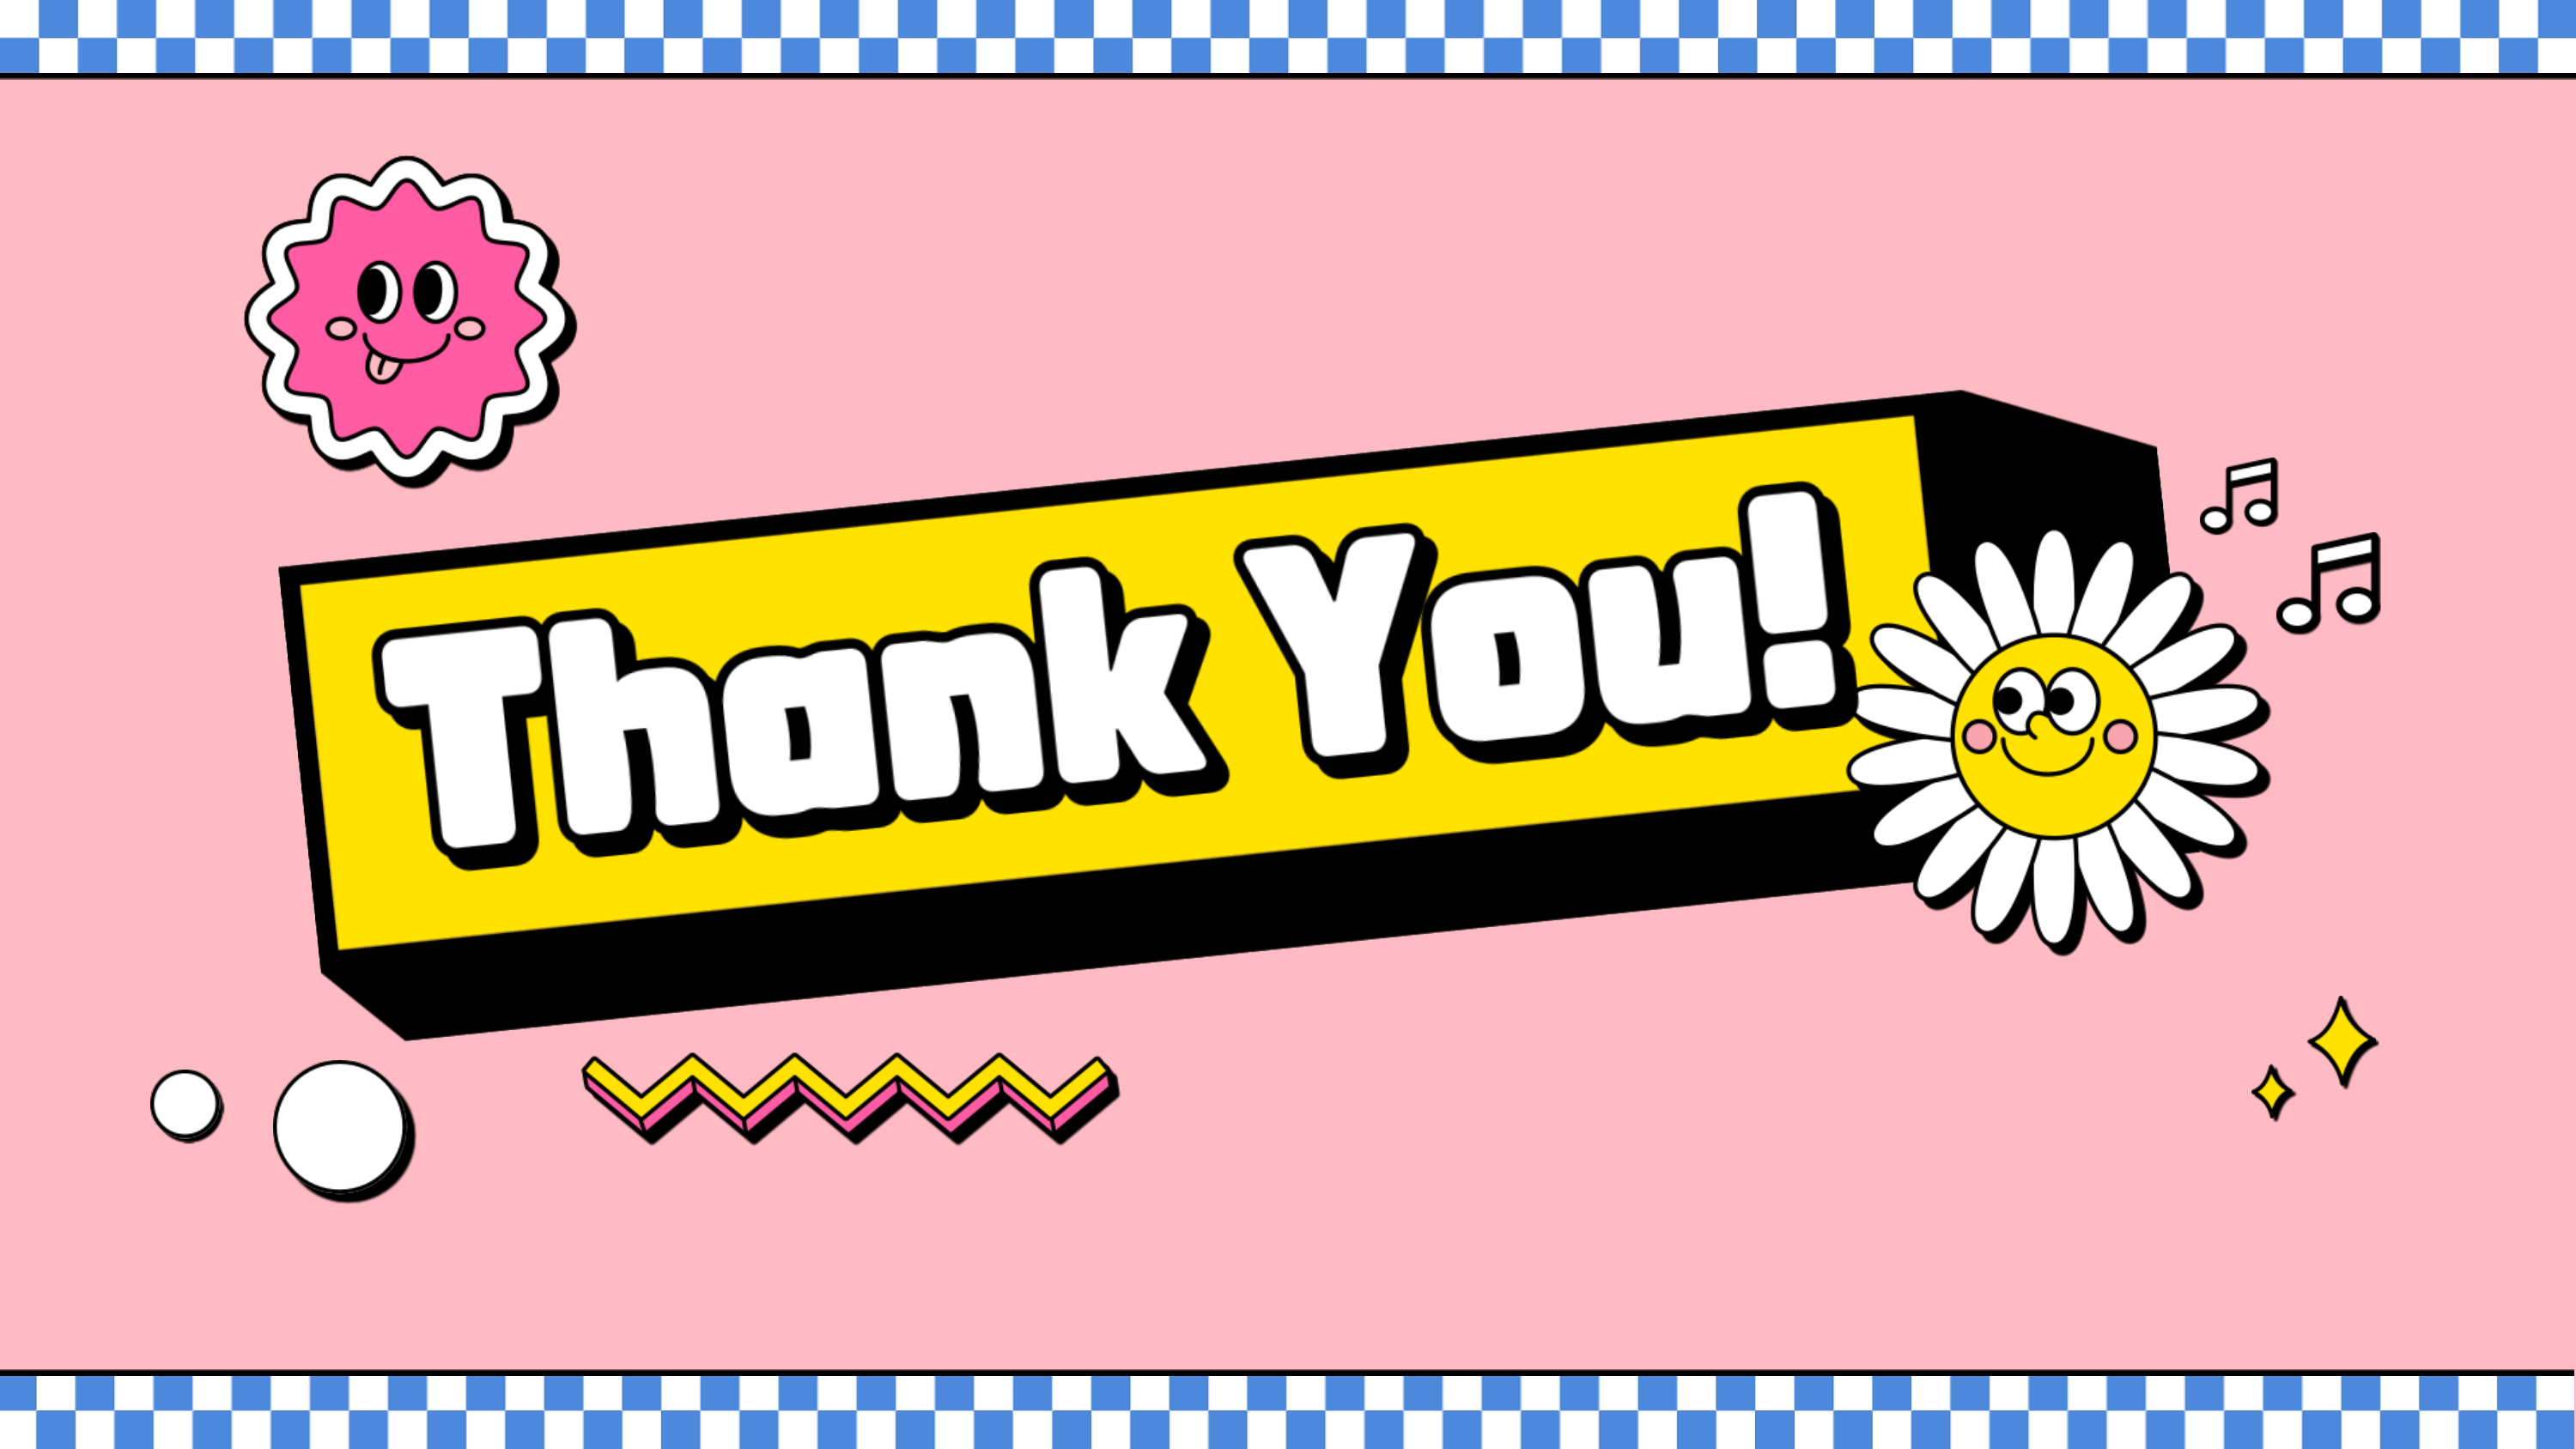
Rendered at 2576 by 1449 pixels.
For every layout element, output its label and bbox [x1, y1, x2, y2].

text_box [0, 1369, 2574, 1449]
text_box [120, 1040, 260, 1179]
picture [202, 365, 2100, 1064]
text_box [214, 1074, 484, 1271]
text_box [84, 89, 745, 653]
text_box [1637, 319, 2490, 1173]
picture [0, 0, 2576, 80]
text_box [2193, 938, 2441, 1183]
text_box [488, 1074, 1392, 1195]
